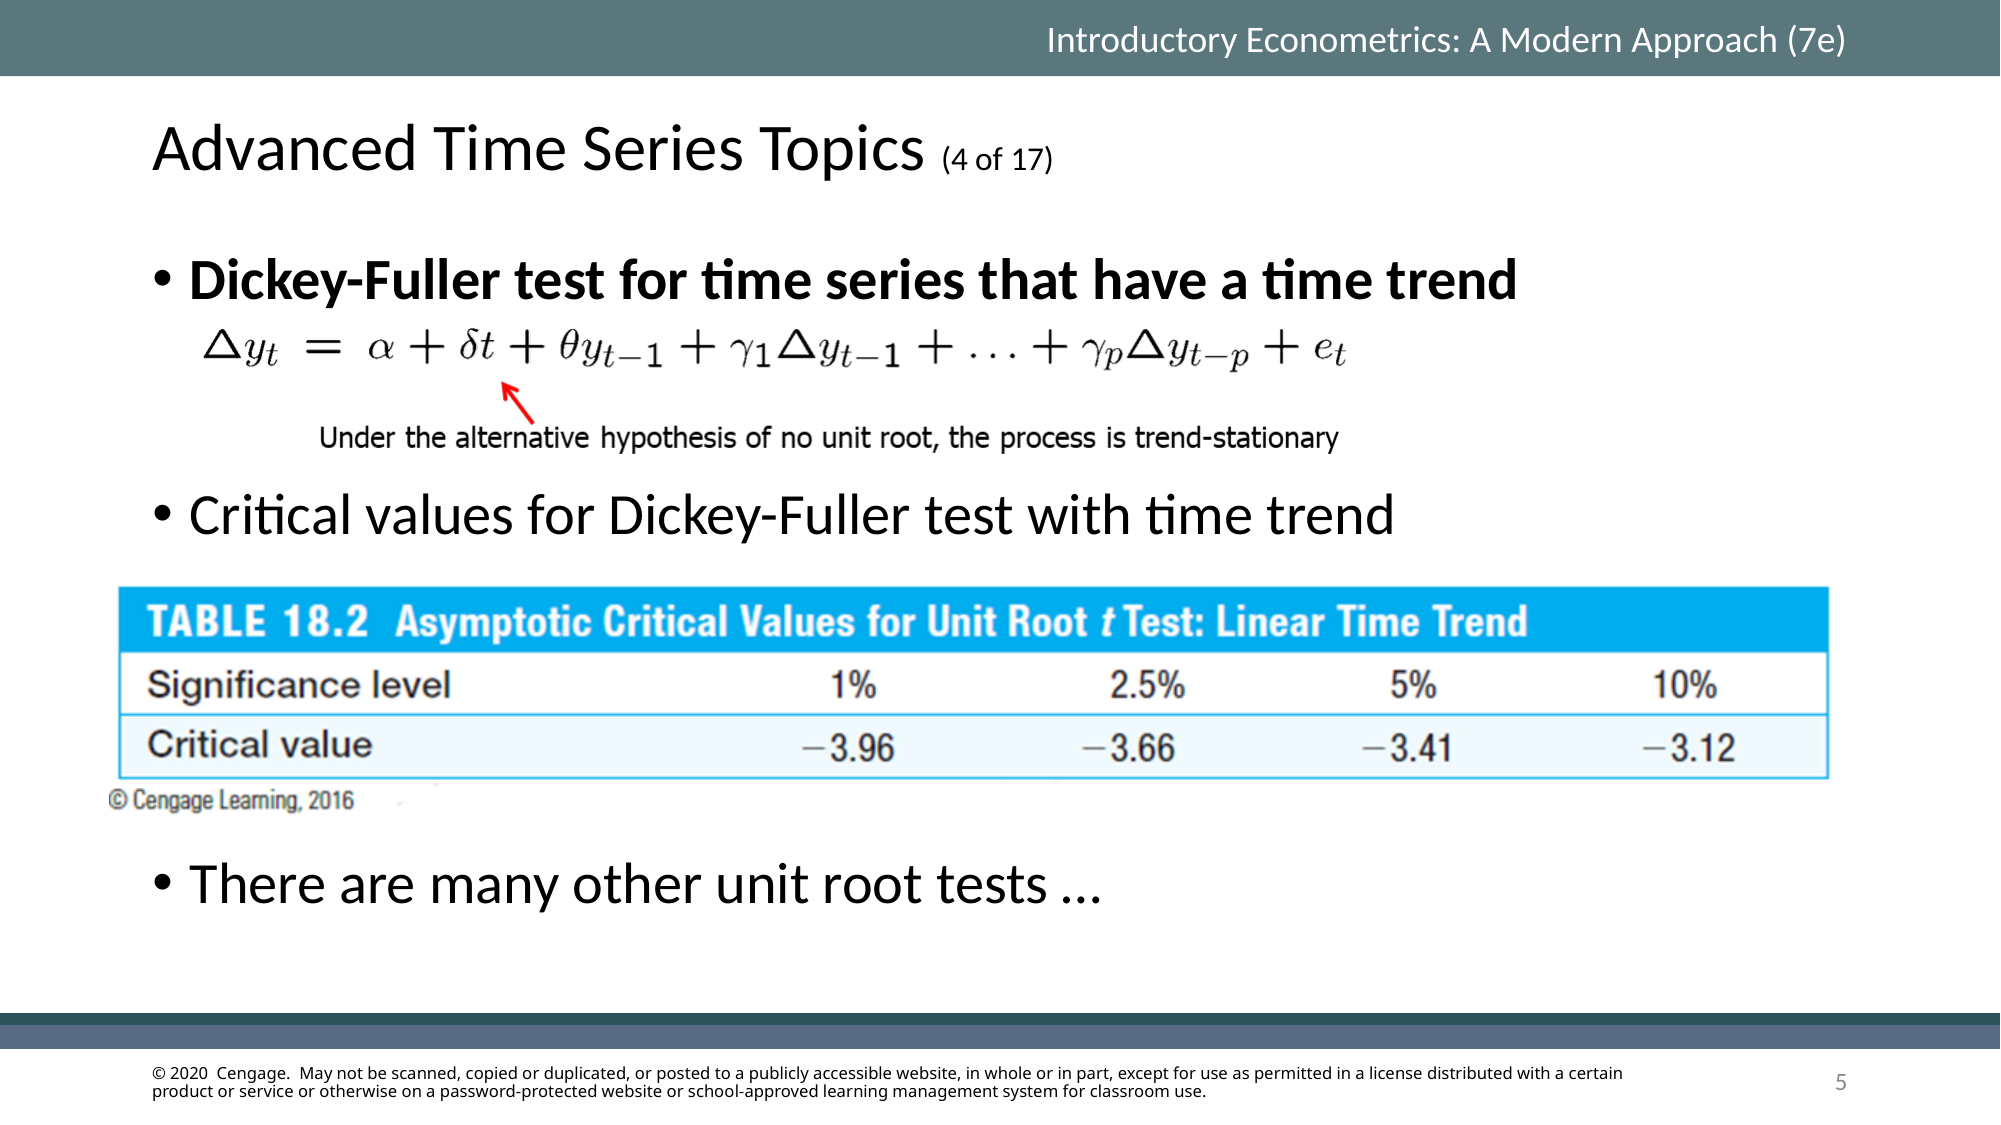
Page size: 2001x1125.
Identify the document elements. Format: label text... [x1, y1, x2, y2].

slide_number 5 [1759, 1057, 1863, 1103]
picture [202, 327, 1365, 472]
list Critical values for Dickey-Fuller test with time trend [137, 476, 1863, 596]
list Dickey-Fuller test for time series that have a time trend [137, 241, 1863, 361]
picture [109, 575, 1839, 823]
title Advanced Time Series Topics (4 of 17) [137, 104, 1863, 225]
list There are many other unit root tests … [137, 846, 1863, 941]
